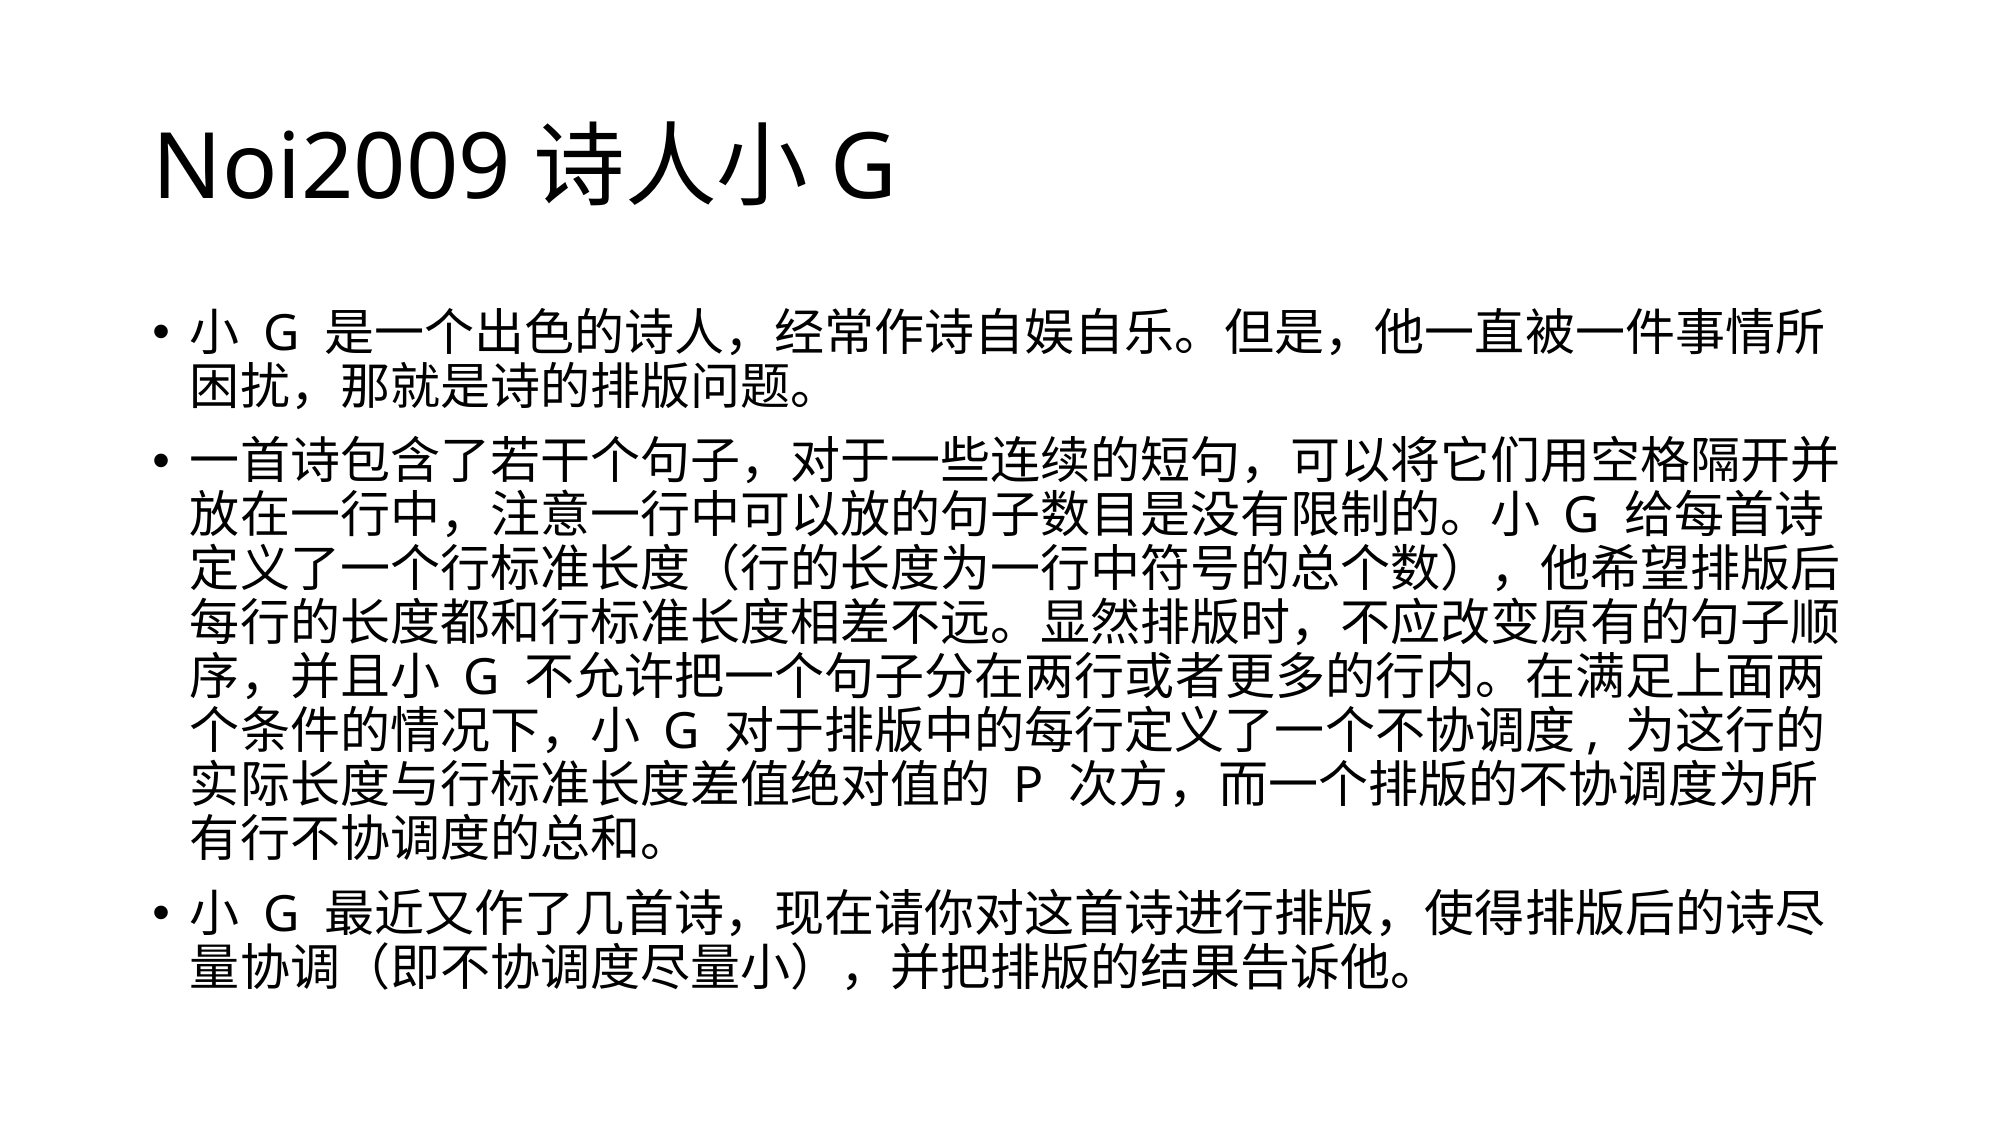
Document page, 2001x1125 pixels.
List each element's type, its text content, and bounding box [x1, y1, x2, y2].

title Noi2009诗人小G [137, 59, 1863, 278]
list 小 G 是一个出色的诗人，经常作诗自娱自乐。但是，他一直被一件事情所困扰，那就是诗的排版问题。 一首诗包含了若干个句子，对于一些连续的短句，可以将它们用空格隔开并放在一行中，注意一行中可以放的句子数目是没有限制的。小 G 给每首诗定义了一个行标准长度（行的长度为一行中符号的总个数），他希望排版后每行的长度都和行标准长度相差不远。显然排版时，不应改变原有的句子顺序，并且小 G 不允许把一个句子分在两行或者更多的行内。在满足上面两个条件的情况下，小 G 对于排版中的每行定义了一个不协调度, 为这行的实际长度与行标准长度差值绝对值的 P 次方，而一个排版的不协调度为所有行不协调度的总和。 小 G 最近又作了几首诗，现在请你对这首诗进行排版，使得排版后的诗尽量协调（即不协调度尽量小），并把排版的结果告诉他。 [137, 299, 1863, 1014]
